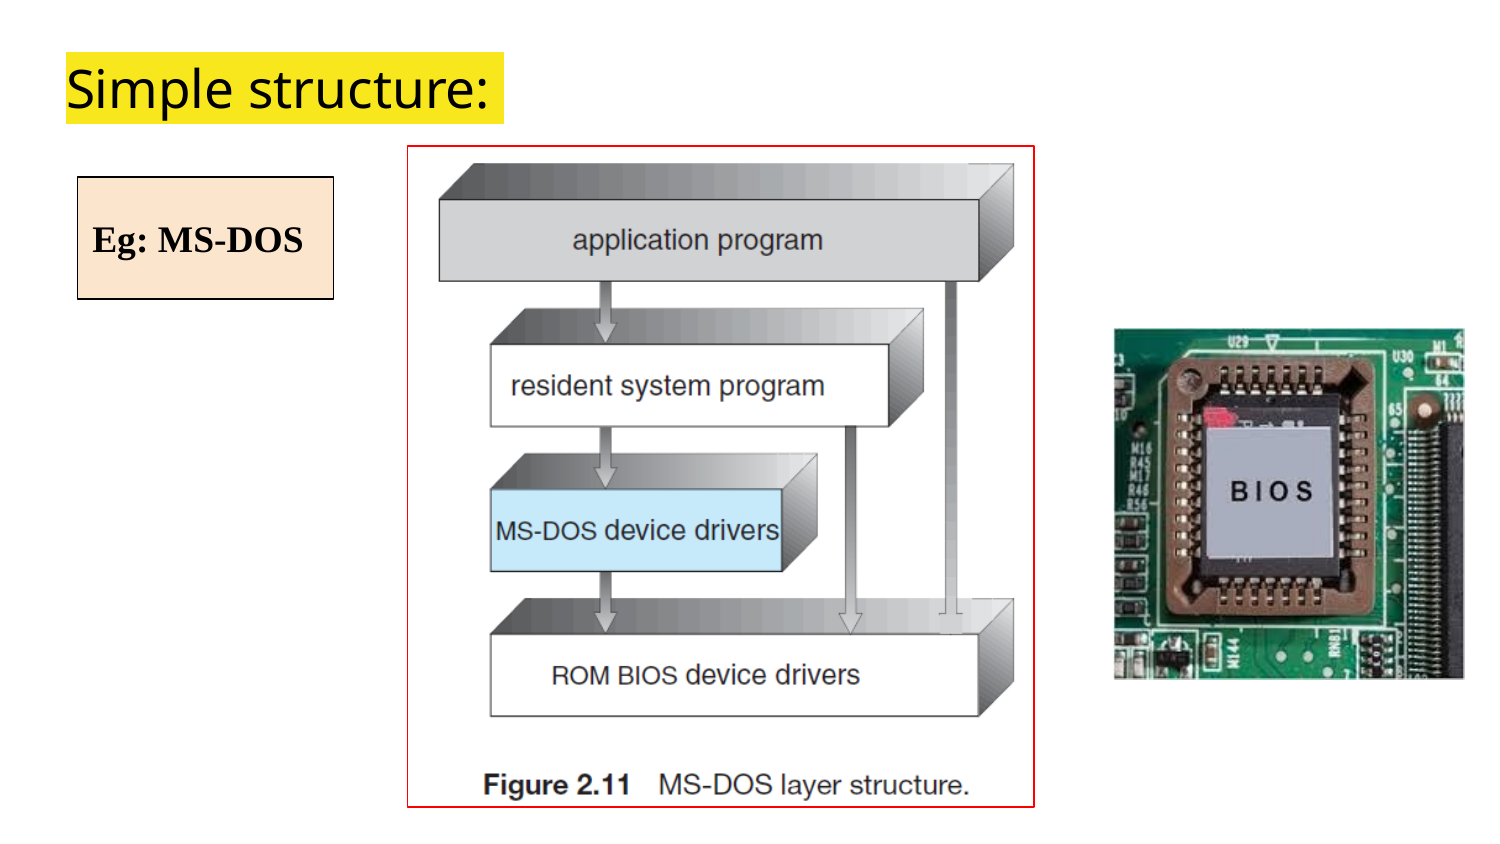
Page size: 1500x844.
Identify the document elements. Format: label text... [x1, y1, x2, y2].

picture [1113, 327, 1466, 680]
title Simple structure: [51, 40, 1449, 135]
picture [408, 146, 1034, 807]
text_box Eg: MS-DOS [77, 176, 334, 299]
